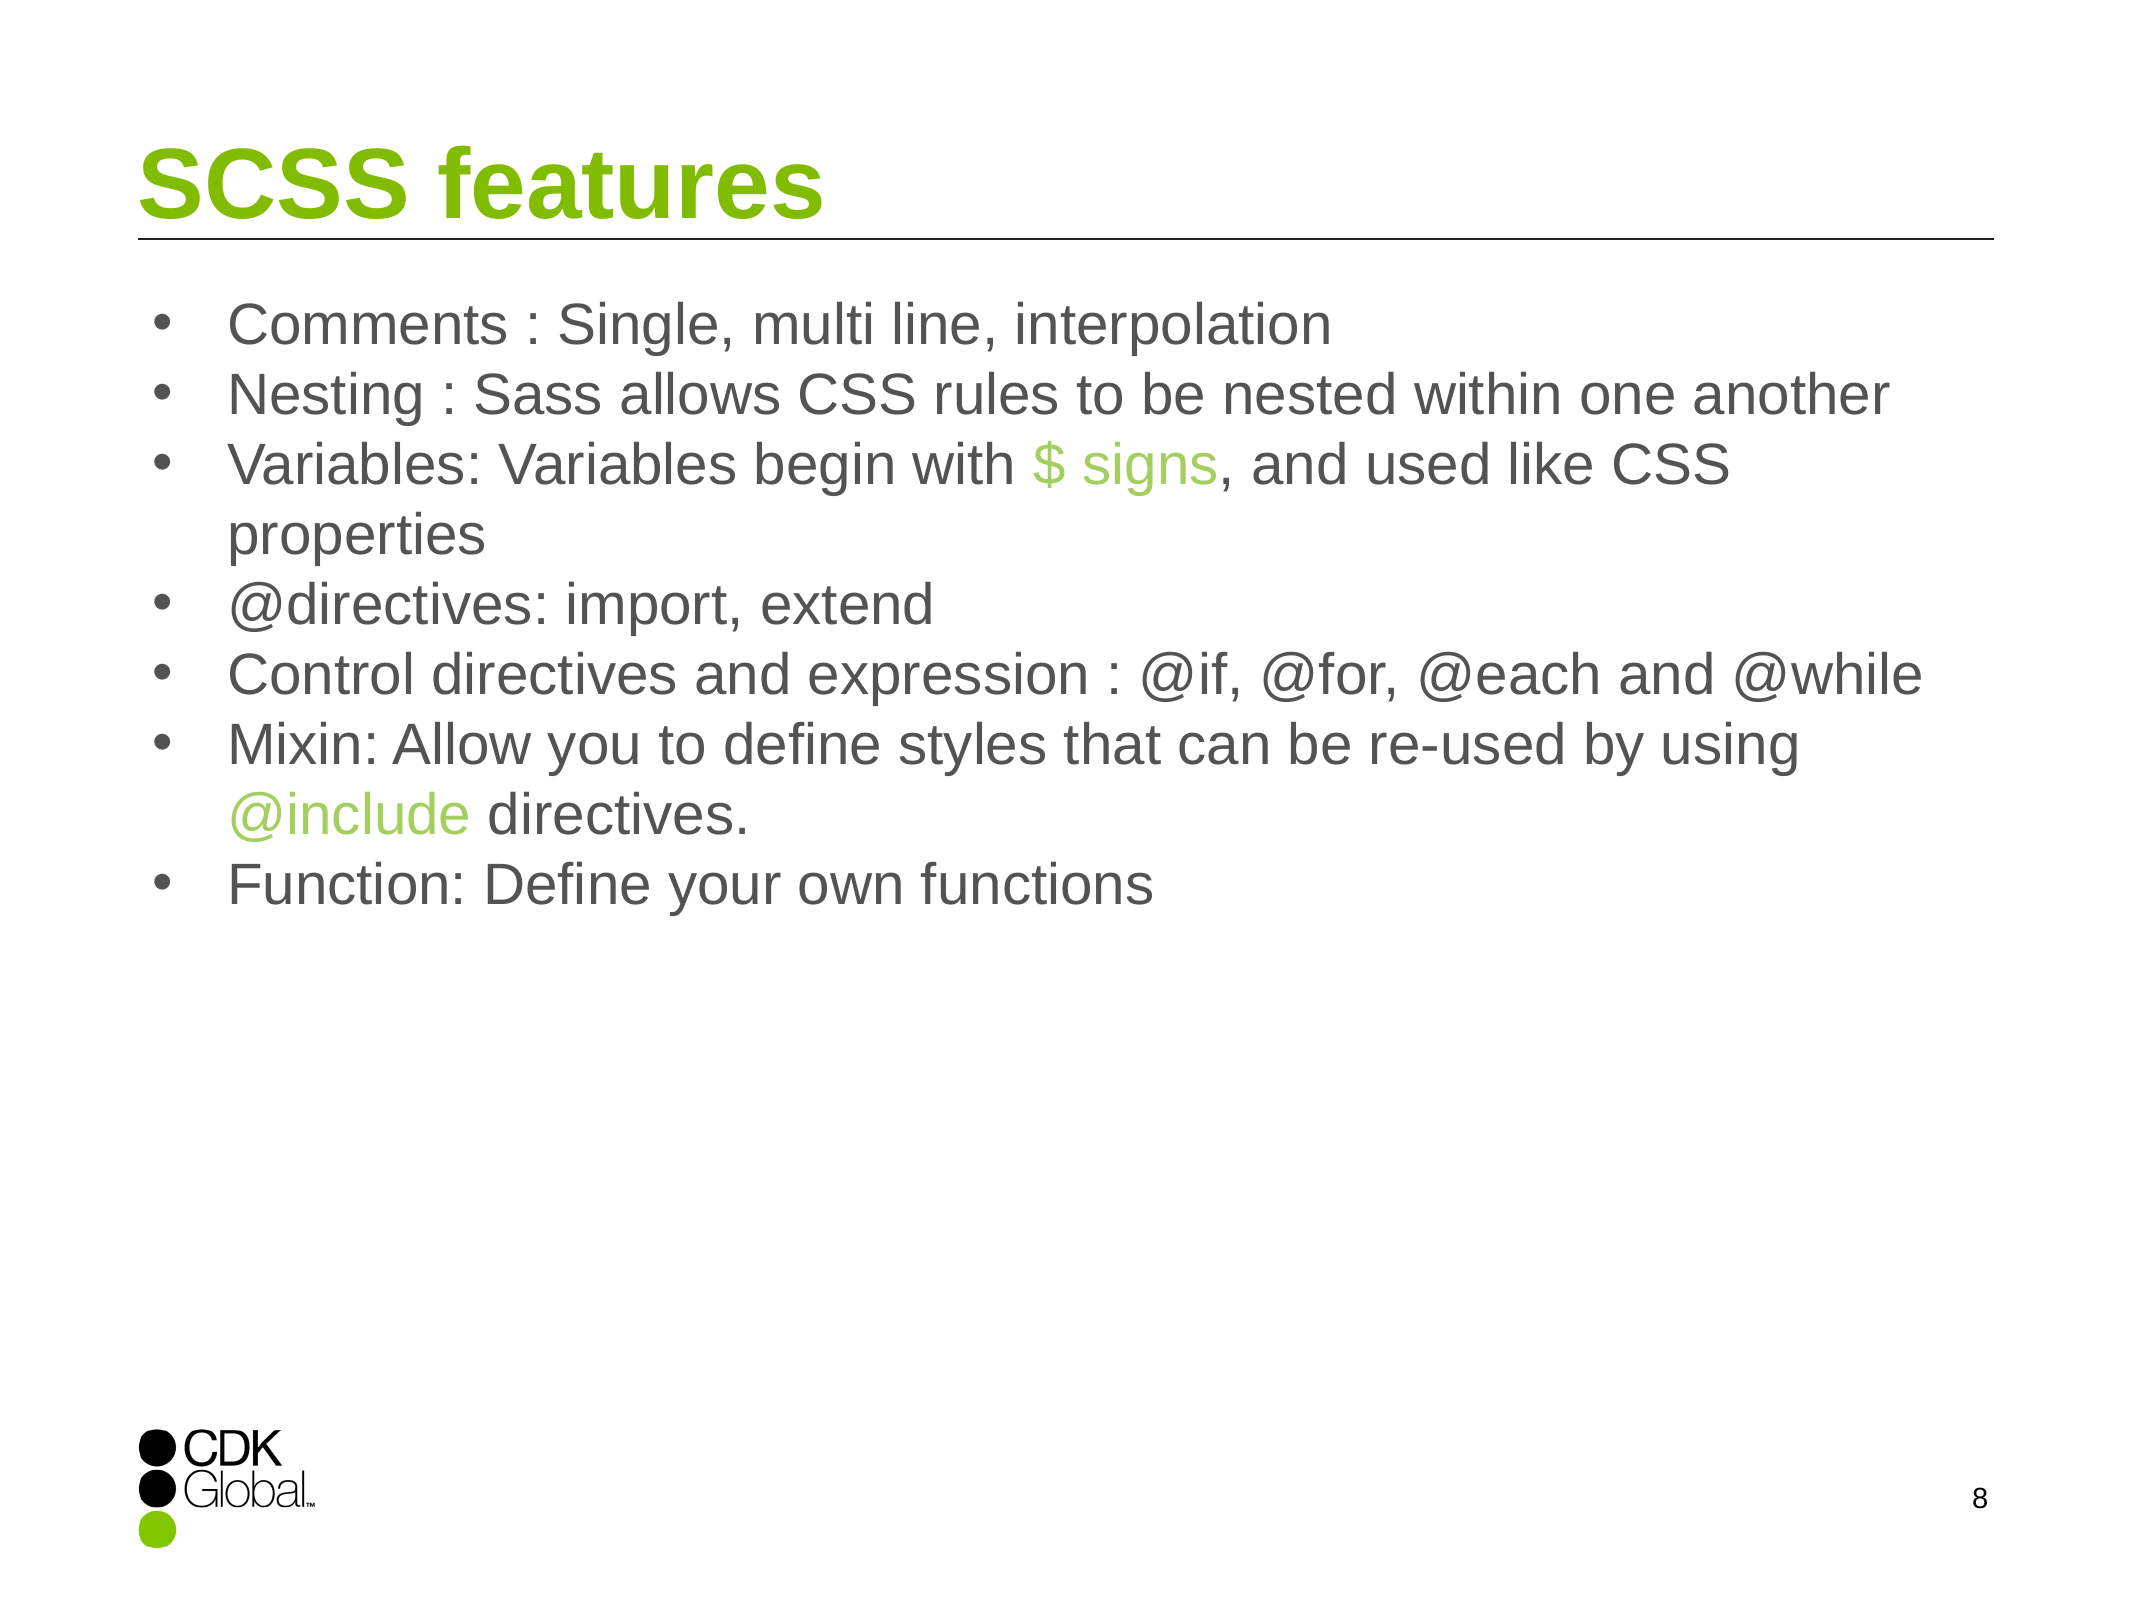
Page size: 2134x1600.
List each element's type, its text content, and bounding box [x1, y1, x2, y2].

picture [101, 1392, 341, 1585]
slide_number 8 [1874, 1479, 1989, 1515]
text_box Comments : Single, multi line, interpolation Nesting : Sass allows CSS rules to be nested within one another Variables: Variables begin with $ signs, and used like CSS properties @directives: import, extend Control directives and expression : @if, @for, @each and @while Mixin: Allow you to define styles that can be re-used by using @include directives. Function: Define your own functions [137, 278, 1993, 1204]
title SCSS features [137, 66, 1993, 239]
